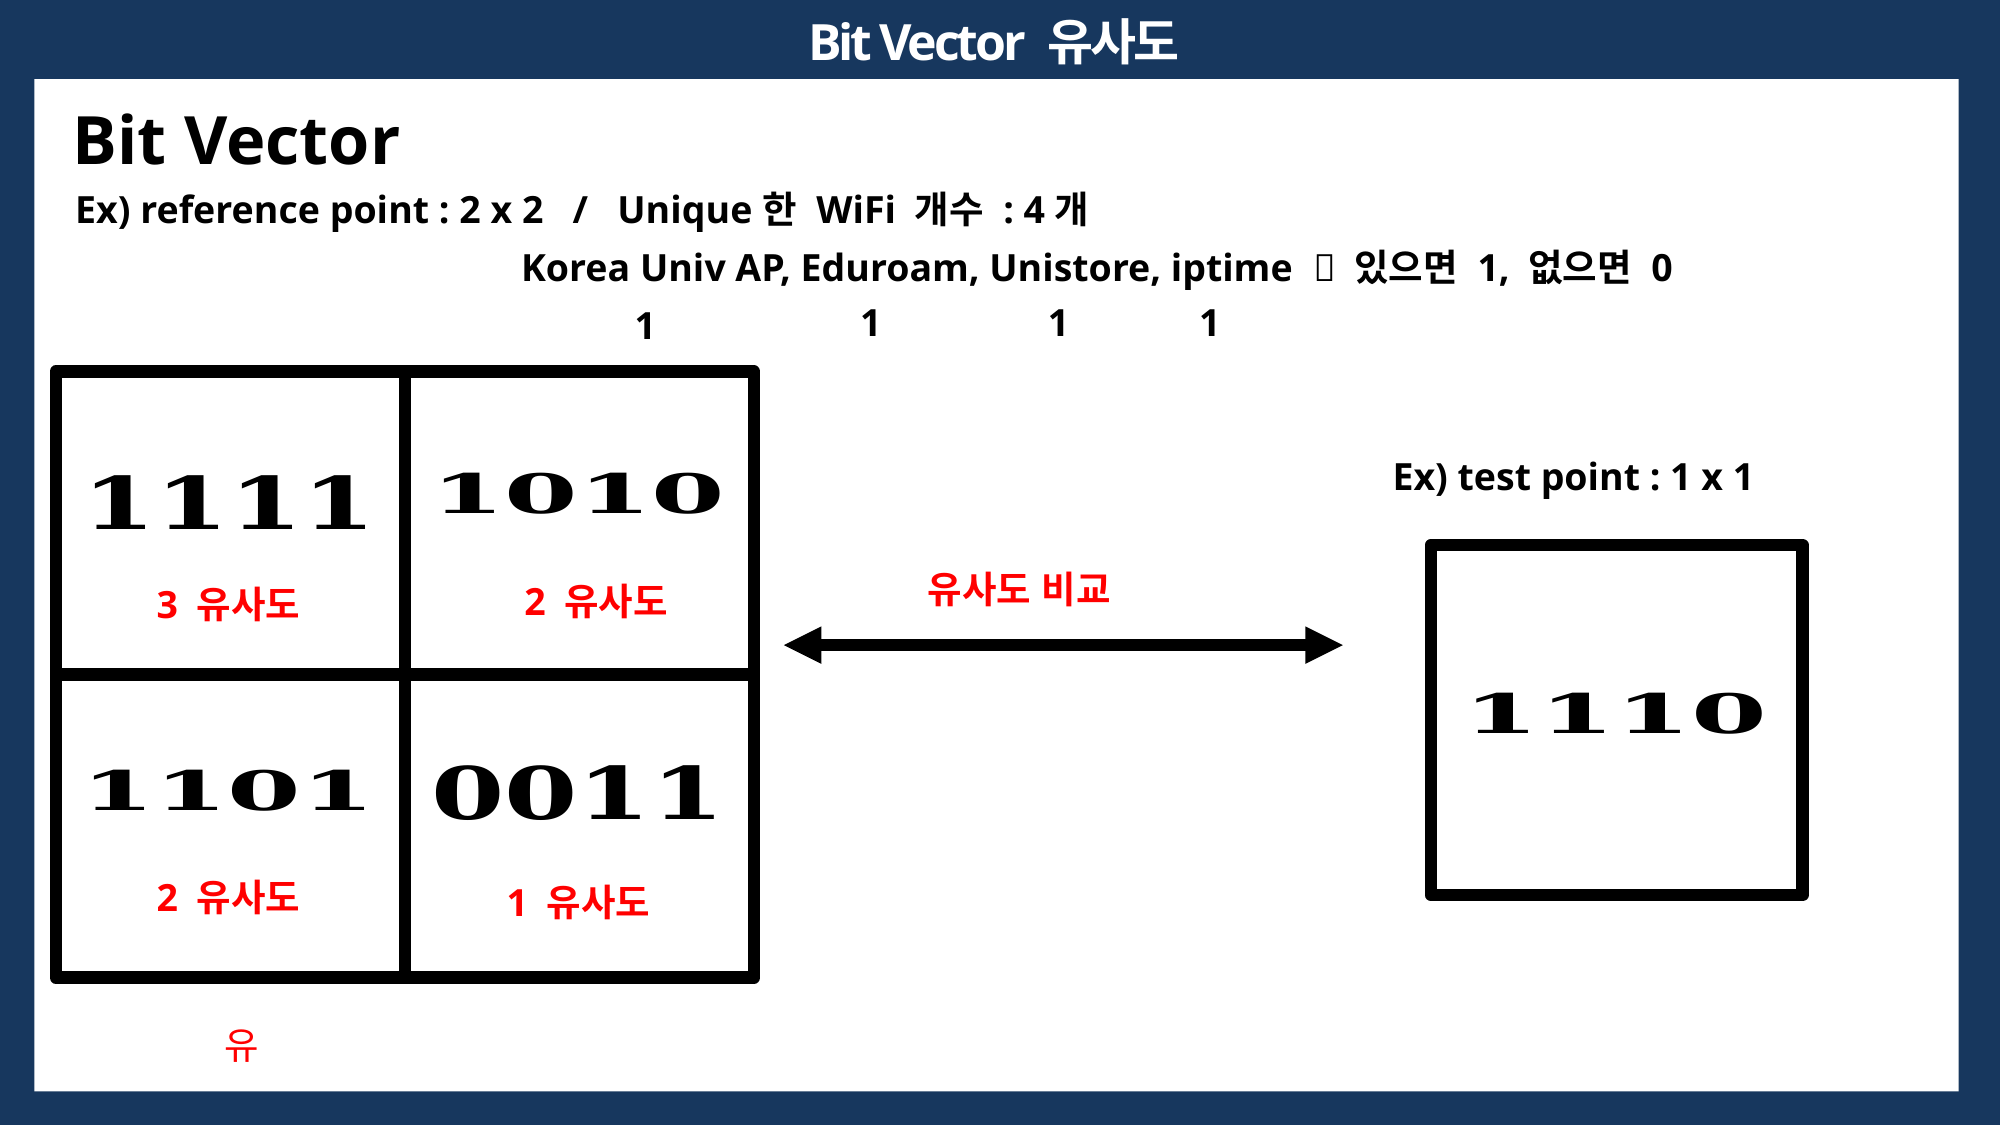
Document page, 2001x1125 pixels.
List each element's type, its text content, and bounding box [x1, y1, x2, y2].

text_box 1 [845, 291, 906, 352]
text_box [55, 371, 755, 978]
text_box Bit Vector [58, 90, 1320, 186]
text_box Ex) test point : 1 x 1 [1377, 445, 1803, 505]
text_box Bit Vector 유사도 [645, 3, 1343, 79]
text_box 1 [1184, 291, 1246, 351]
text_box 1 [619, 297, 669, 355]
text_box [1430, 544, 1803, 896]
text_box Ex) reference point : 2 x 2 / Unique한 WiFi 개수 : 4개 [60, 178, 1180, 284]
text_box 유사도 비교 [913, 558, 1162, 619]
text_box Korea Univ AP, Eduroam, Unistore, iptime  있으면 1, 없으면 0 [506, 236, 1727, 297]
text_box [32, 77, 1961, 1093]
text_box 1 [1033, 291, 1094, 352]
